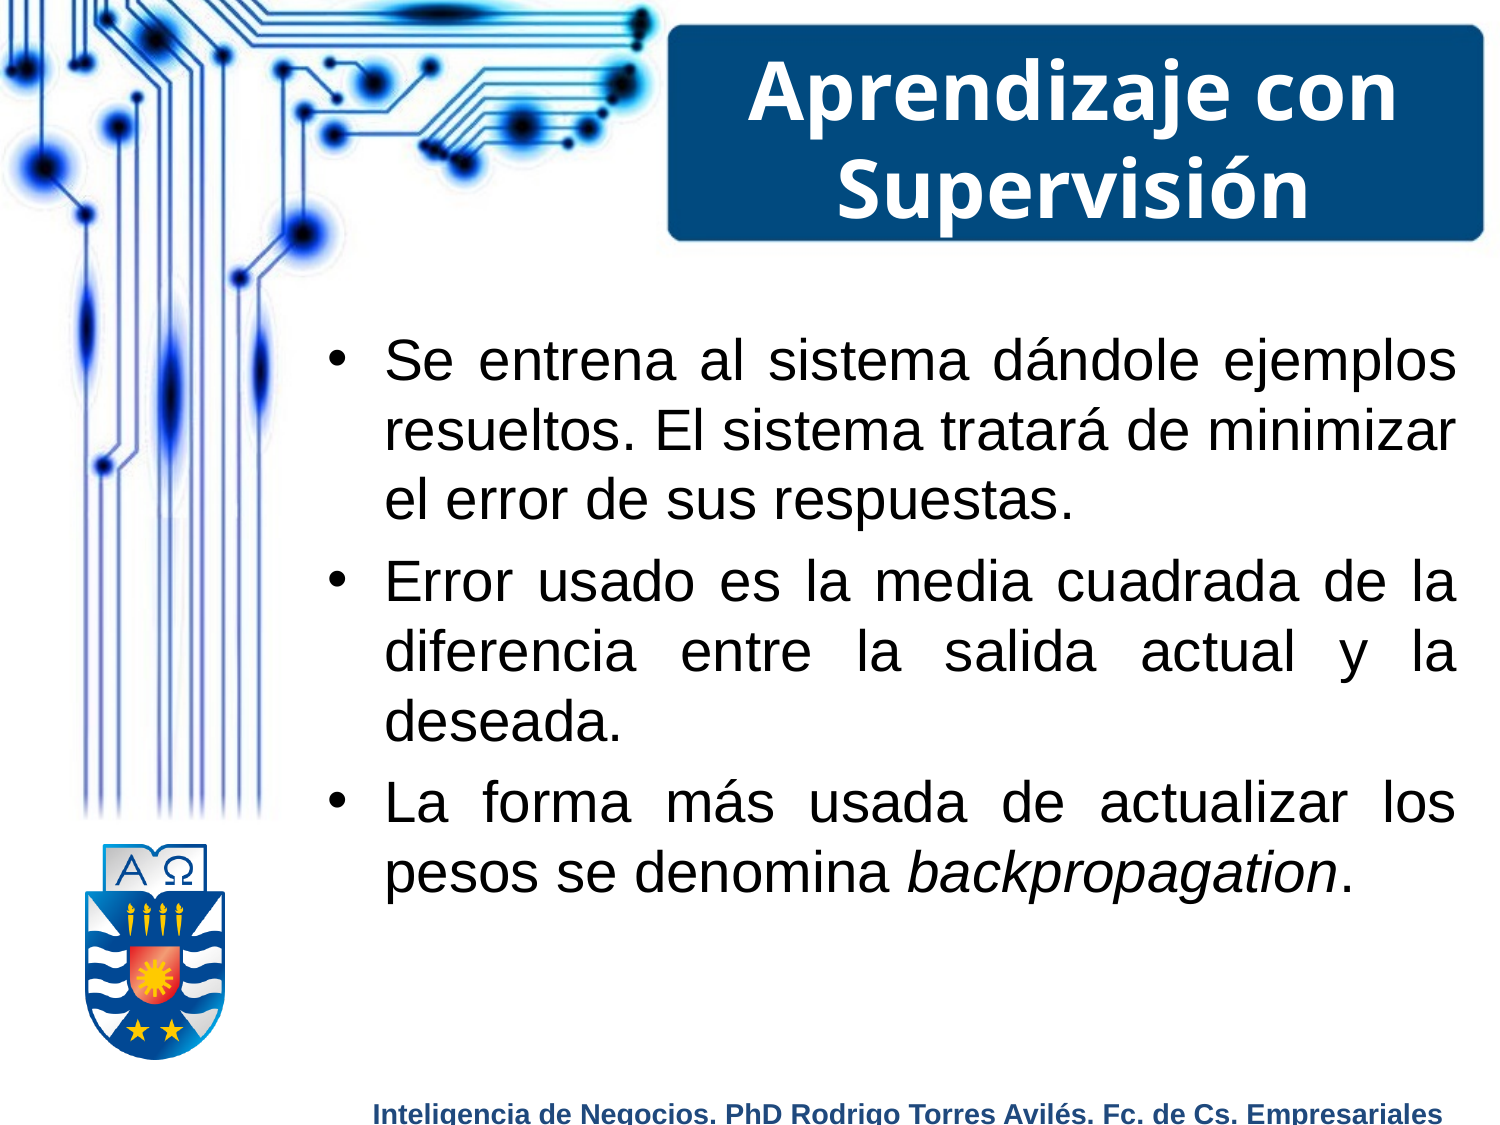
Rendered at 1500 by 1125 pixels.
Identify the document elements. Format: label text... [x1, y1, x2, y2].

text_box Aprendizaje con Supervisión [679, 30, 1471, 244]
text_box Inteligencia de Negocios. PhD Rodrigo Torres Avilés. Fc. de Cs. Empresariales [343, 1088, 1459, 1125]
list Se entrena al sistema dándole ejemplos resueltos. El sistema tratará de minimizar el error de sus respuestas. Error usado es la media cuadrada de la diferencia entre la salida actual y la deseada. La forma más usada de actualizar los pesos se denomina backpropagation. [312, 314, 1474, 1071]
picture [0, 0, 1500, 1125]
